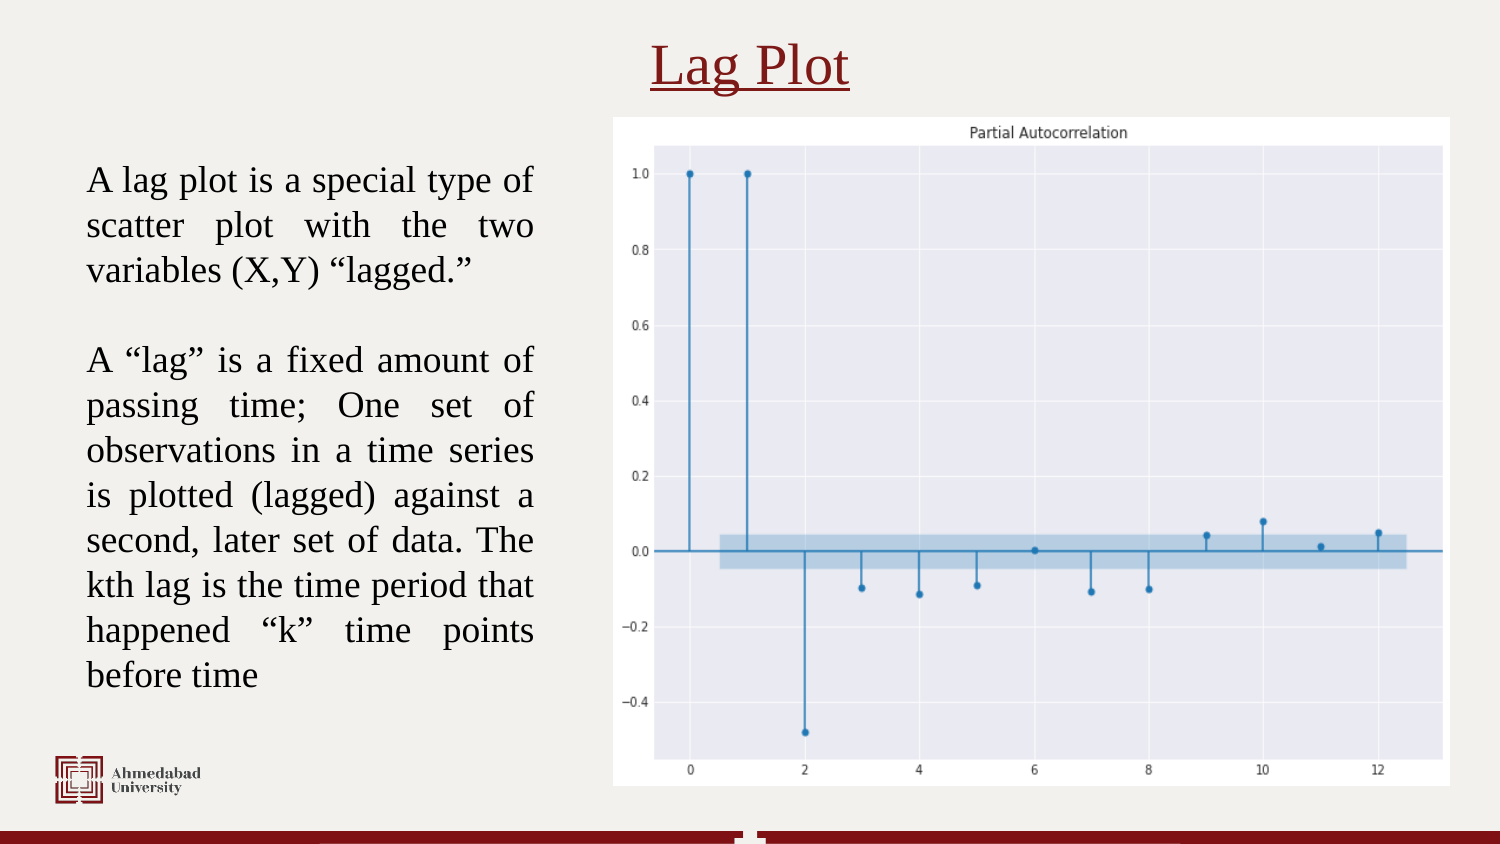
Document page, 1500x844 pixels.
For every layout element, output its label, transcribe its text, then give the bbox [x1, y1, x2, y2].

picture [44, 742, 213, 817]
text_box A lag plot is a special type of scatter plot with the two variables (X,Y) “lagged.” A “lag” is a fixed amount of passing time; One set of observations in a time series is plotted (lagged) against a second, later set of data. The kth lag is the time period that happened “k” time points before time [71, 140, 551, 710]
picture [0, 831, 1500, 844]
text_box Lag Plot [280, 11, 1220, 112]
picture [613, 116, 1450, 786]
